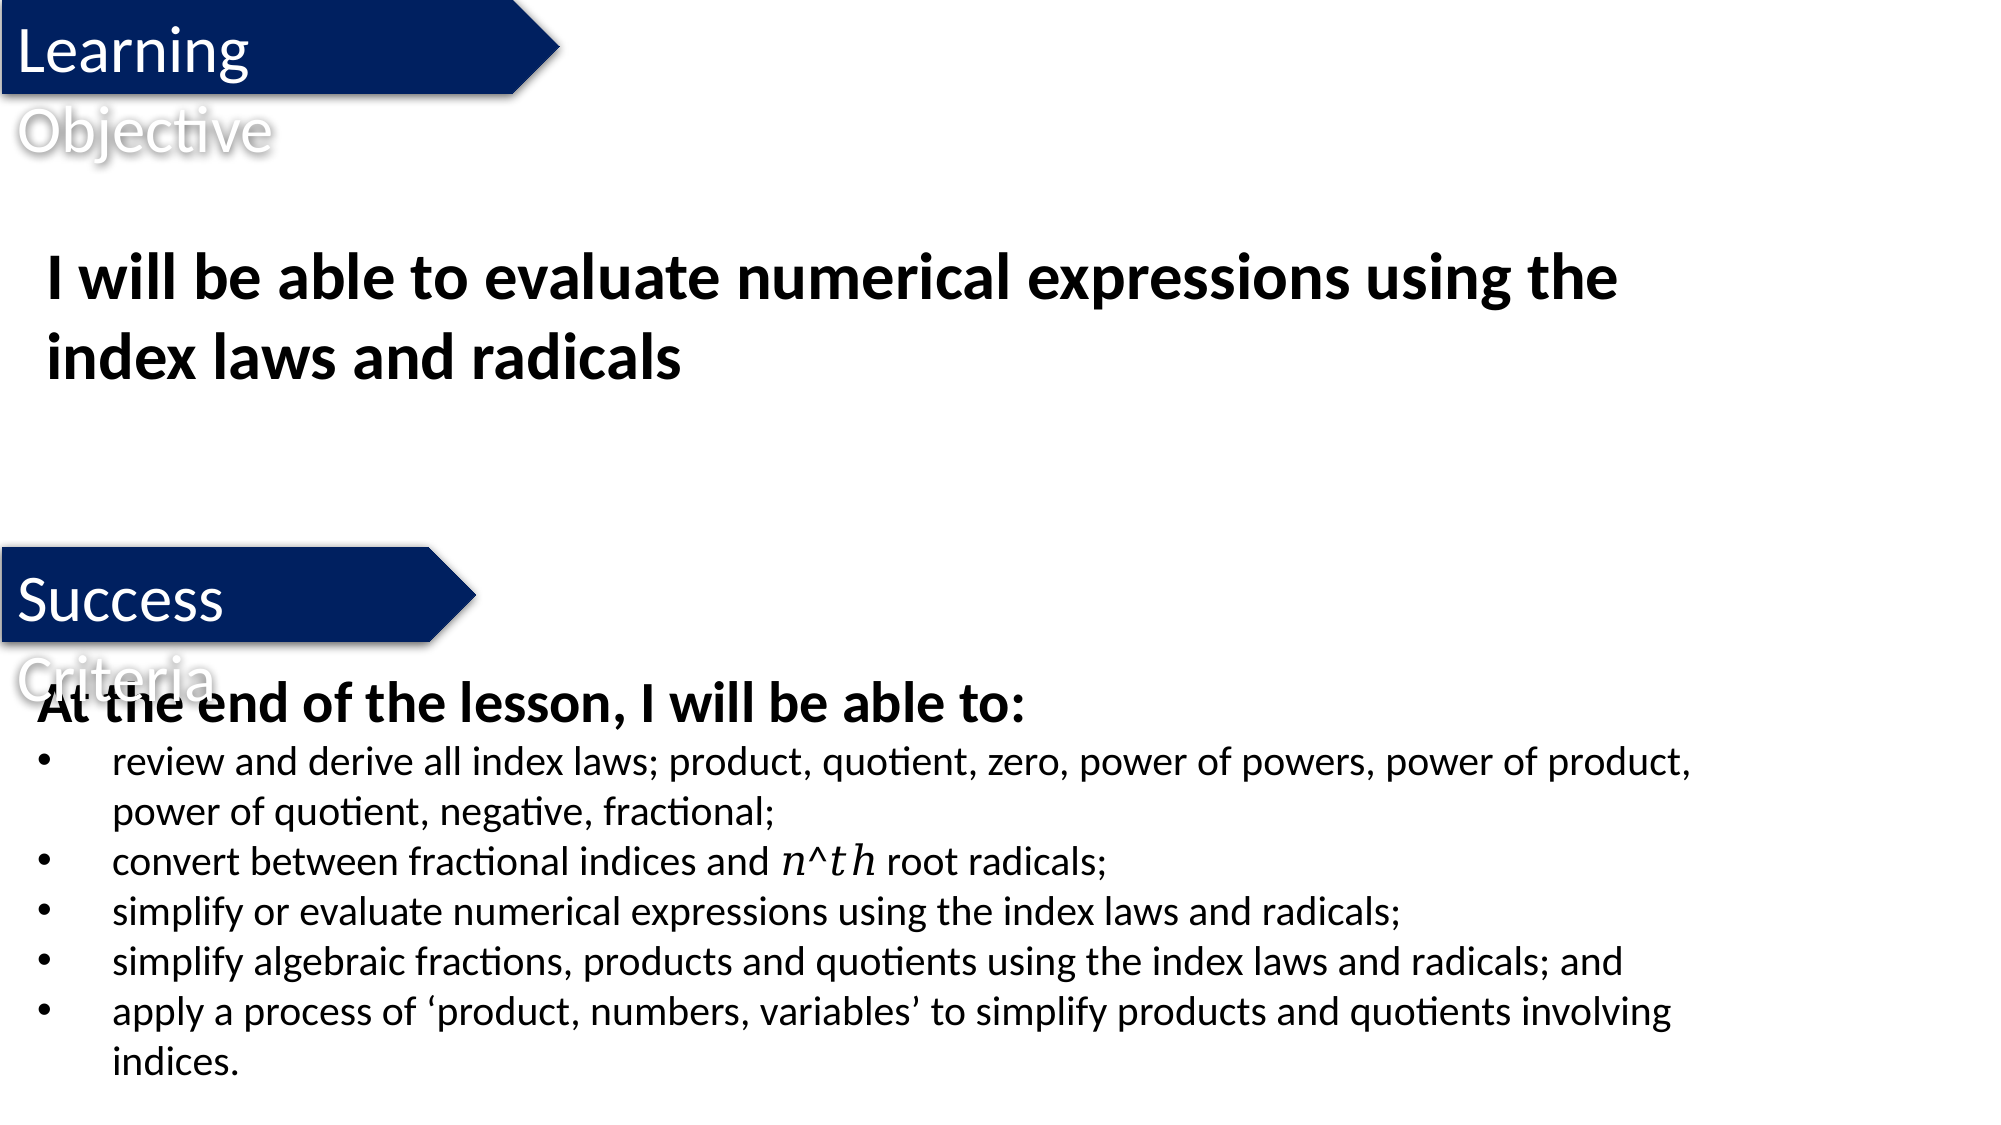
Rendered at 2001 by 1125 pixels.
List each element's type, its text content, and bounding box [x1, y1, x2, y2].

text_box I will be able to evaluate numerical expressions using the index laws and radicals [31, 225, 1675, 400]
text_box Success Criteria [2, 547, 476, 642]
text_box At the end of the lesson, I will be able to: review and derive all index laws; product, quotient, zero, power of powers, power of product, power of quotient, negative, fractional; convert between fractional indices and 𝑛^𝑡ℎ root radicals; simplify or evaluate numerical expressions using the index laws and radicals; simplify algebraic fractions, products and quotients using the index laws and radicals; and apply a process of ‘product, numbers, variables’ to simplify products and quotients involving indices. [22, 656, 1823, 1092]
text_box Learning Objective [2, 0, 560, 94]
